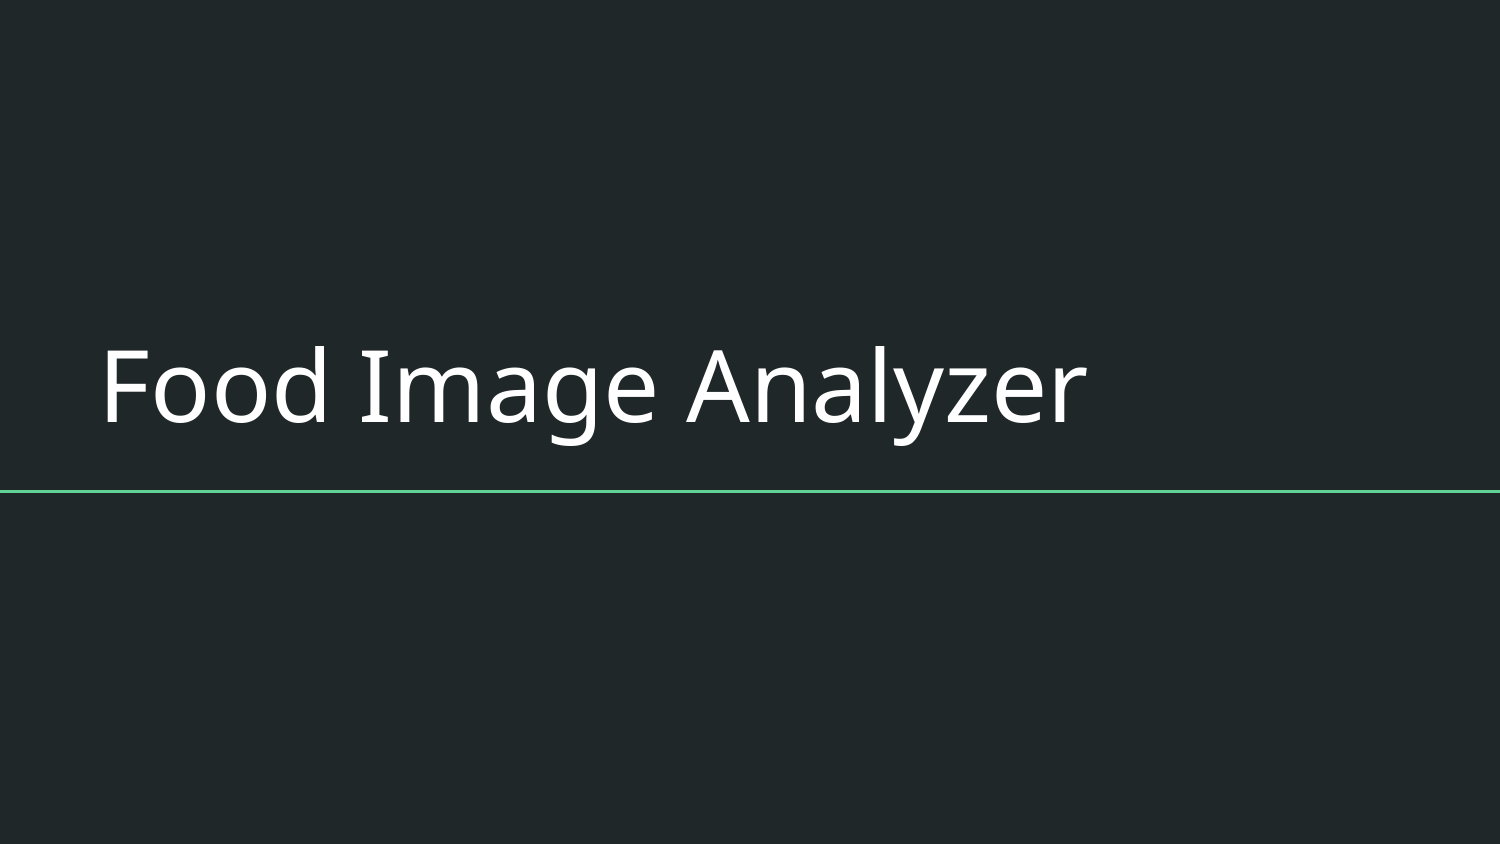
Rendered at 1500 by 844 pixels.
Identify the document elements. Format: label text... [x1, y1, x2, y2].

title Food Image Analyzer [83, 206, 1417, 467]
